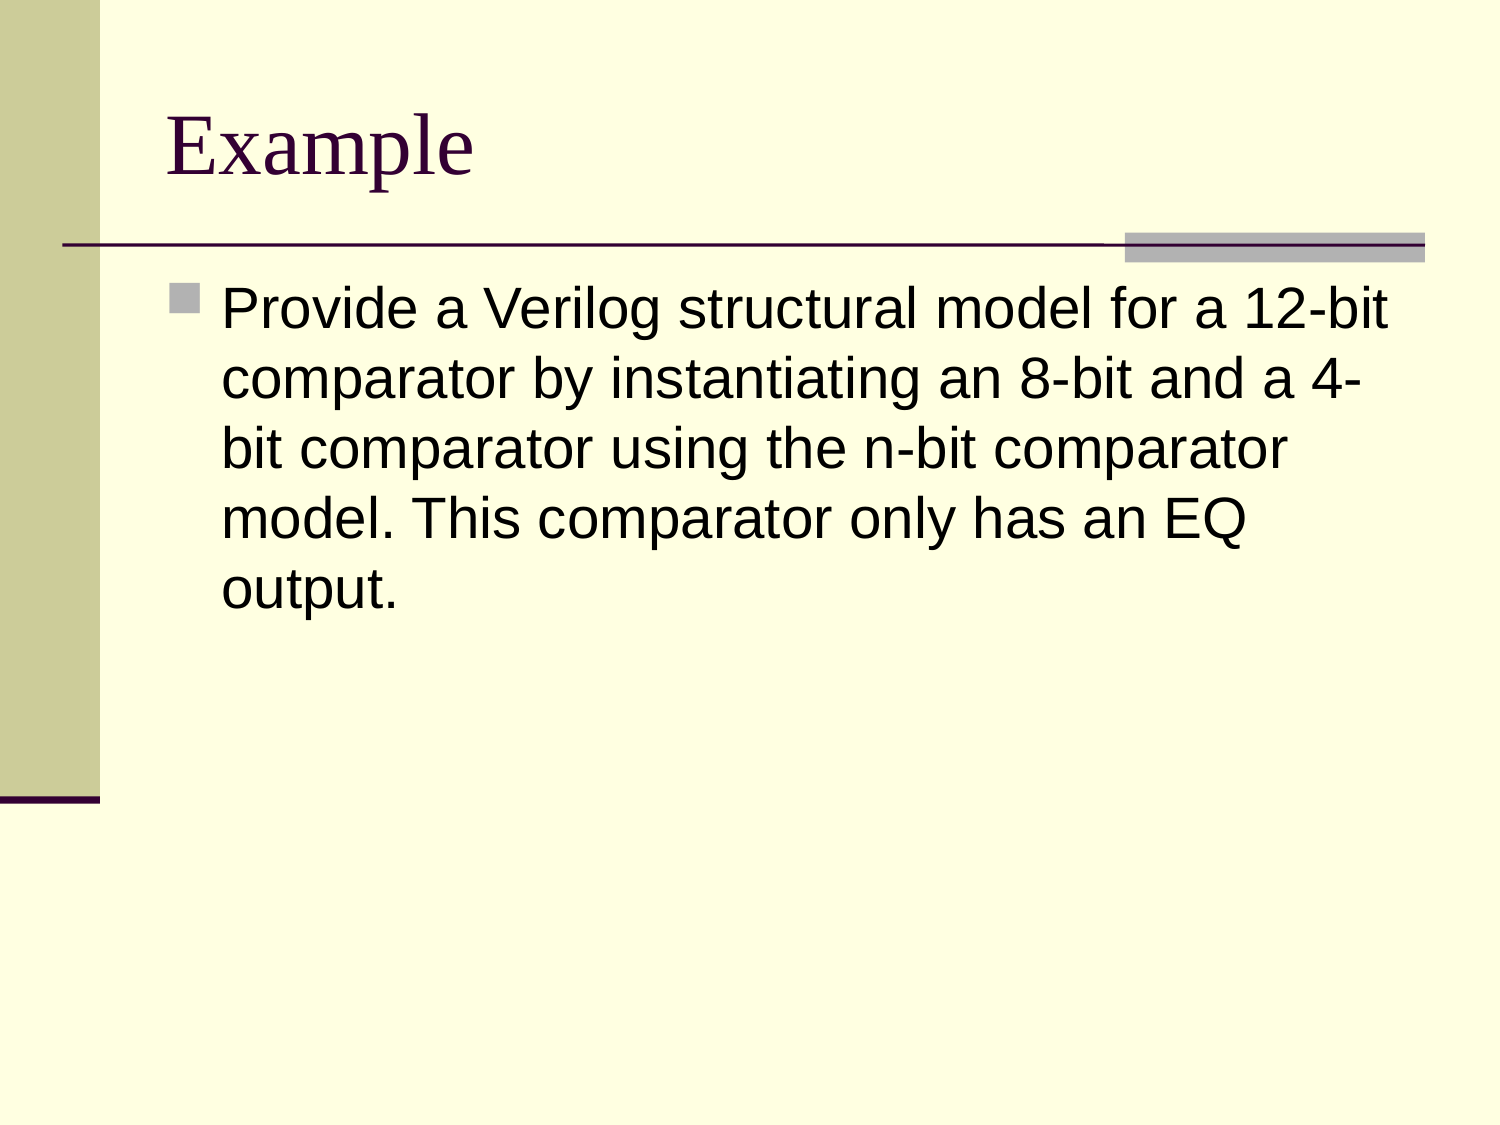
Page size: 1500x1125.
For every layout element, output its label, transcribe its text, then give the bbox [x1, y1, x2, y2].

title Example [150, 45, 1425, 234]
list Provide a Verilog structural model for a 12-bit comparator by instantiating an 8-bit and a 4-bit comparator using the n-bit comparator model. This comparator only has an EQ output. [150, 262, 1425, 1006]
